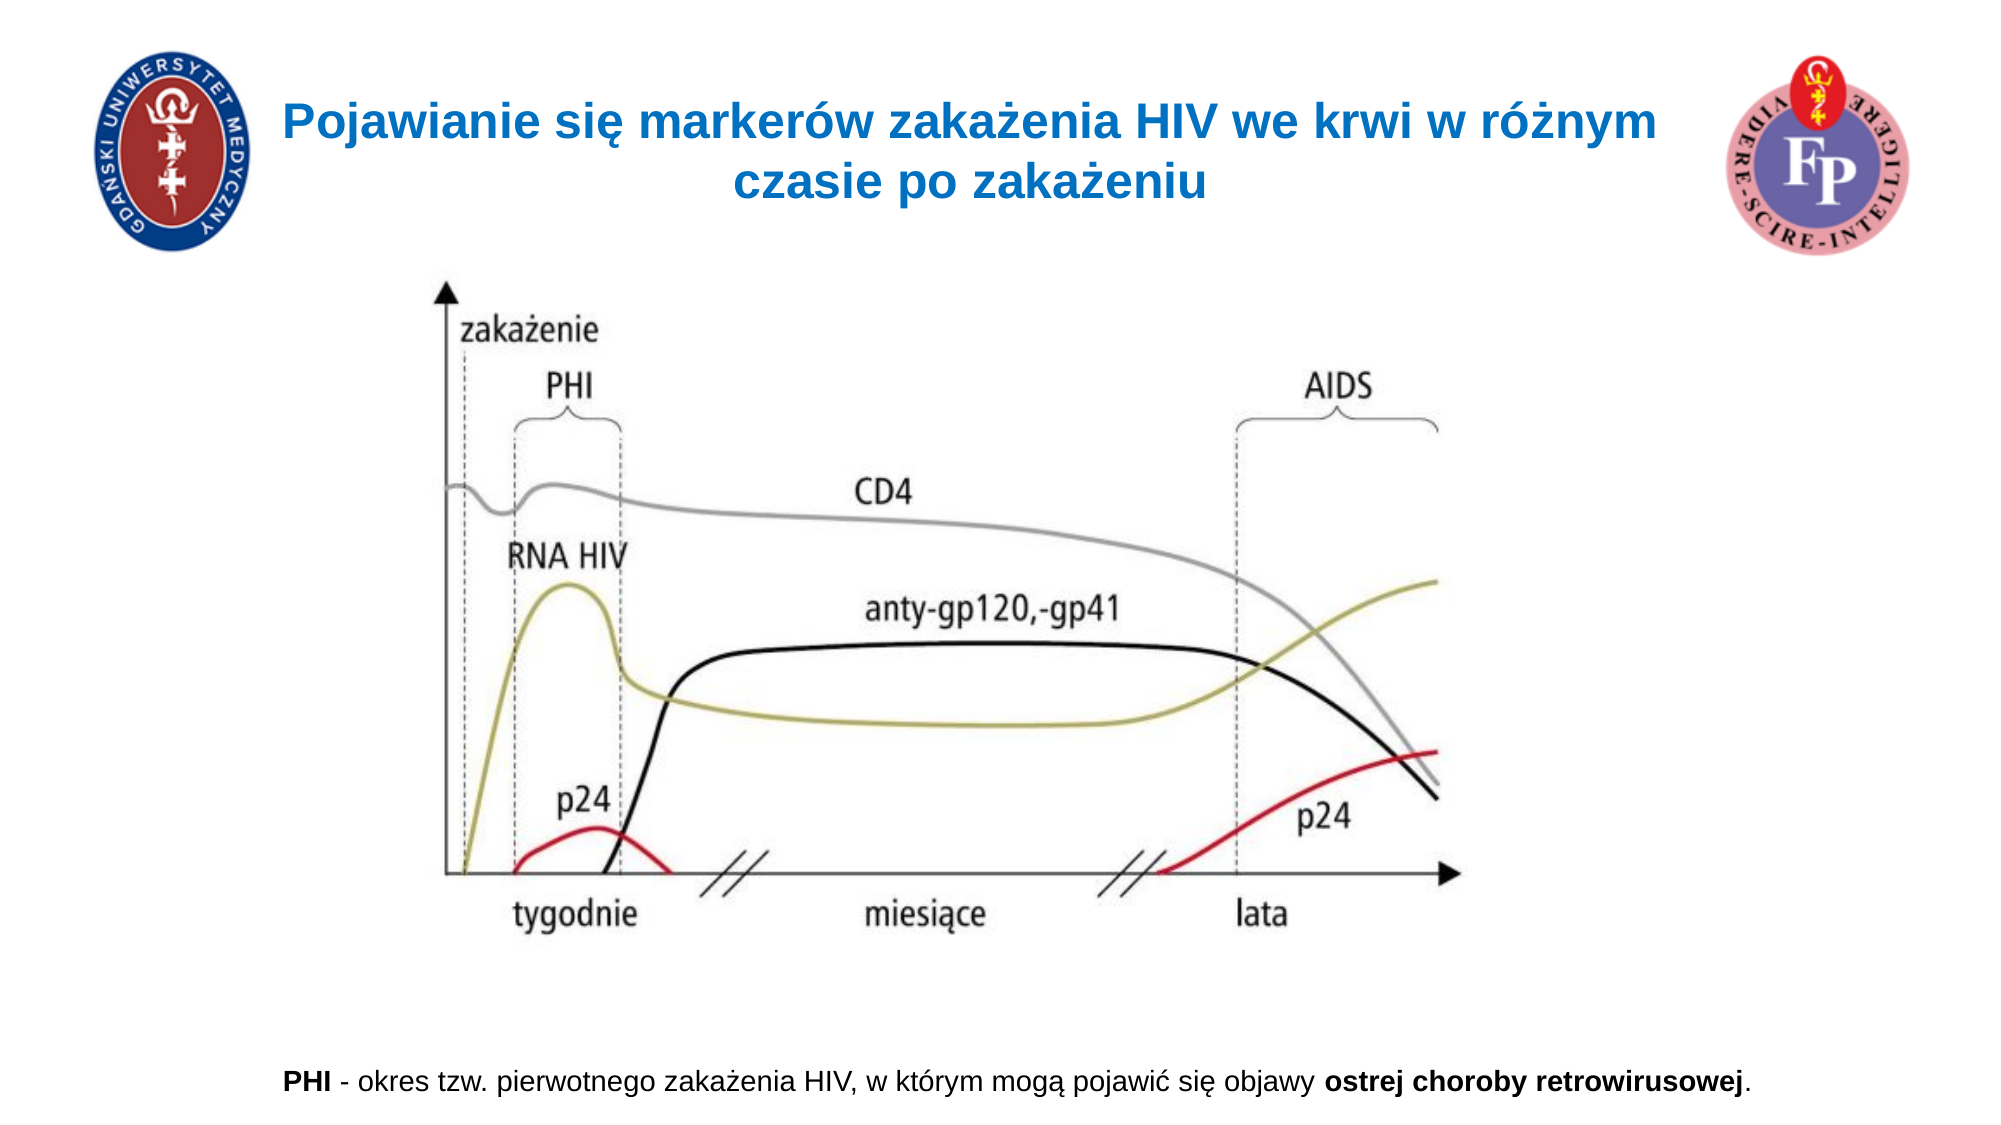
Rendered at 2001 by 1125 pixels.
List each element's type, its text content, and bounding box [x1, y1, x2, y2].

picture [80, 37, 264, 265]
picture [1718, 47, 1918, 262]
picture [376, 216, 1499, 970]
text_box Pojawianie się markerów zakażenia HIV we krwi w różnym czasie po zakażeniu [264, 80, 1691, 216]
text_box PHI - okres tzw. pierwotnego zakażenia HIV, w którym mogą pojawić się objawy ostrej choroby retrowirusowej. [268, 1054, 1819, 1105]
